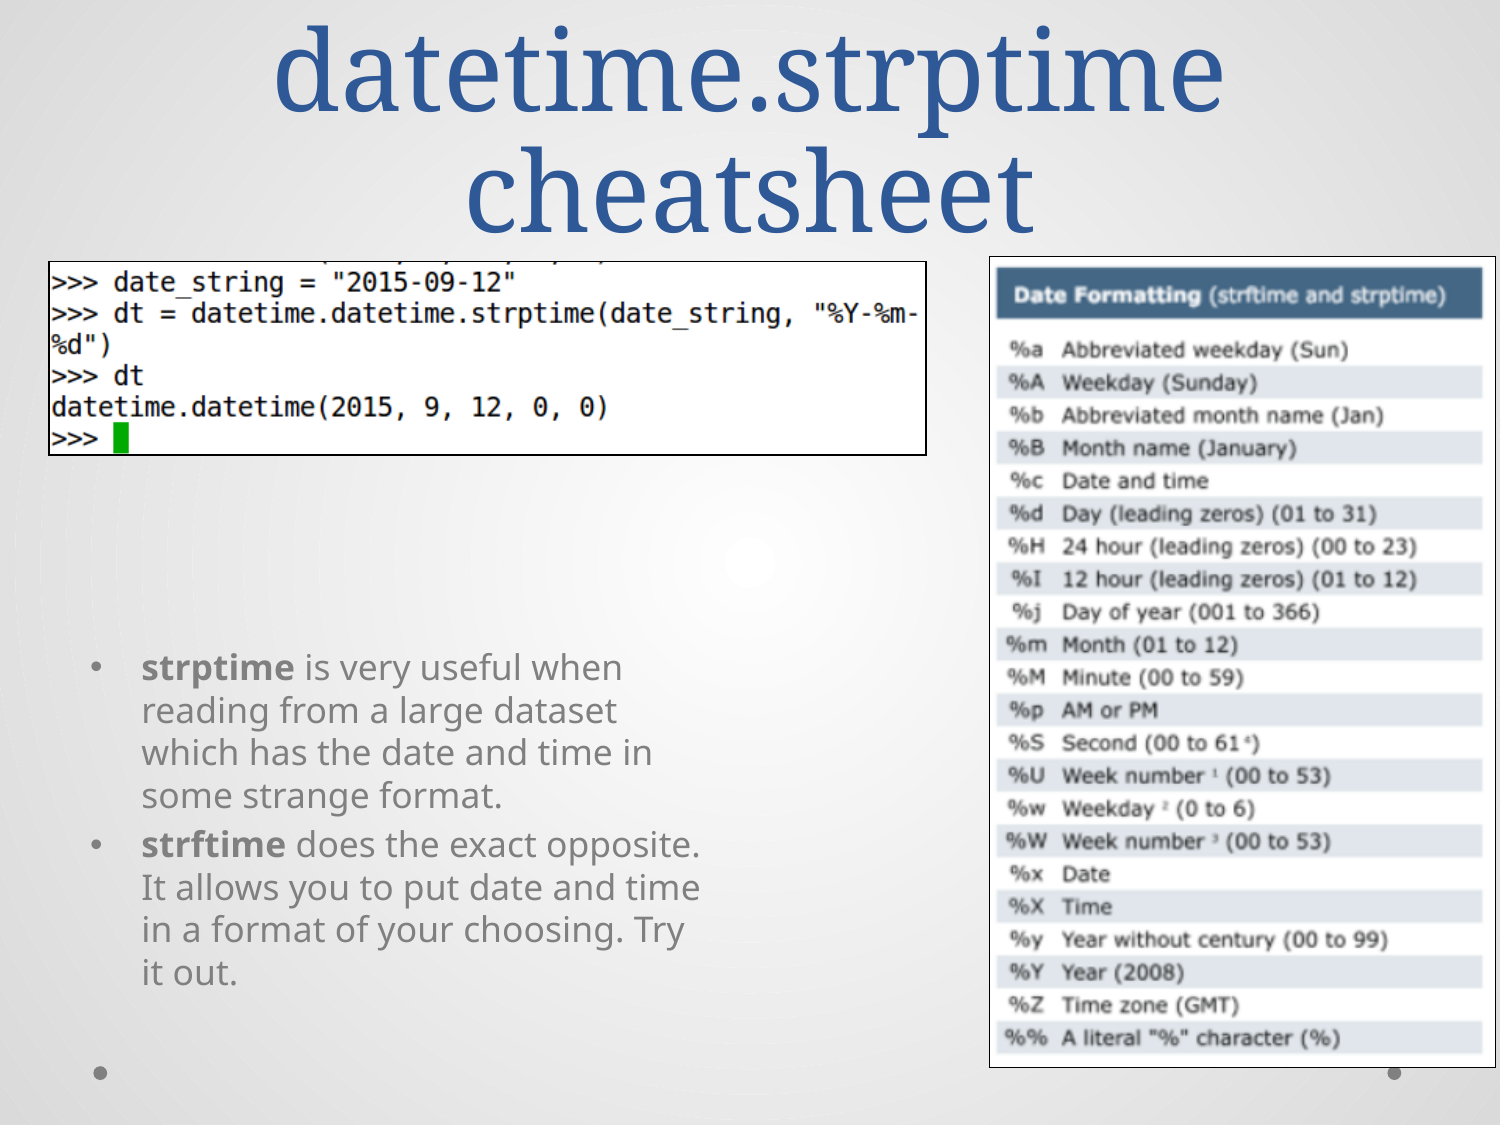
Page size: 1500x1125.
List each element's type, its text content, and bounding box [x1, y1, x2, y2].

list strptime is very useful when reading from a large dataset which has the date and time in some strange format. strftime does the exact opposite. It allows you to put date and time in a format of your choosing. Try it out. [75, 637, 725, 1005]
picture [49, 262, 926, 455]
title datetime.strptime cheatsheet [75, 0, 1425, 263]
picture [989, 257, 1496, 1067]
